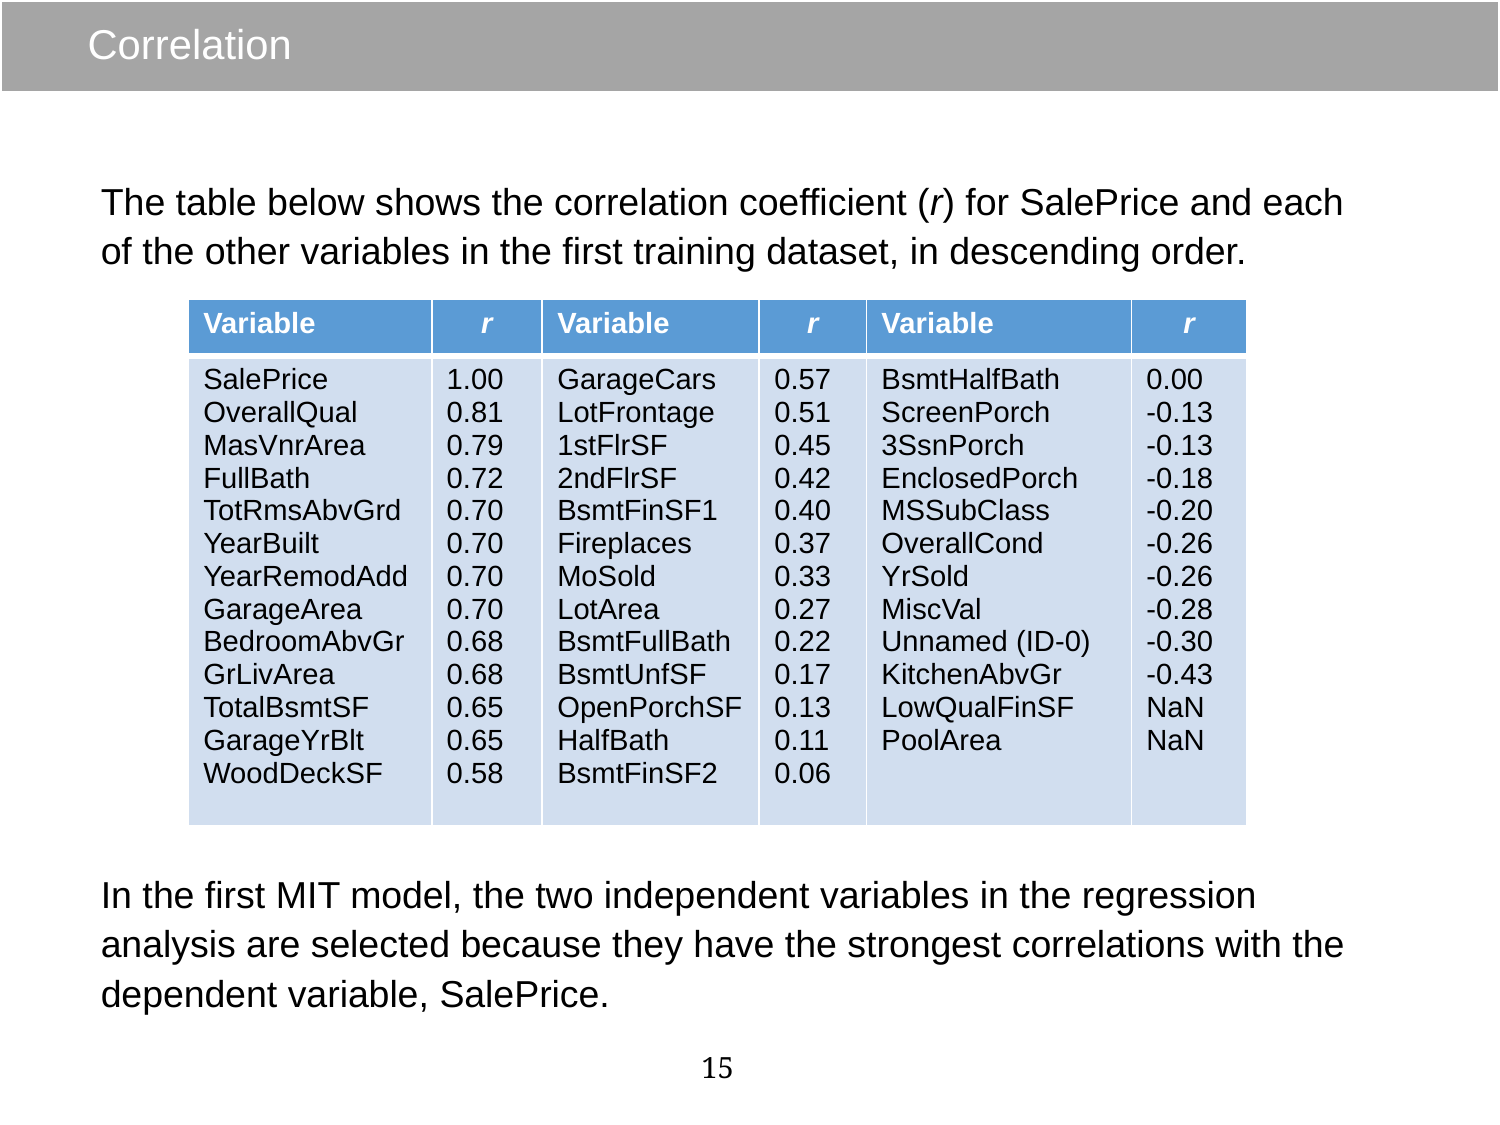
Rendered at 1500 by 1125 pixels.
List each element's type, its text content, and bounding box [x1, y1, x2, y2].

title Correlation [79, 2, 1231, 91]
table_cell GarageCars LotFrontage 1stFlrSF 2ndFlrSF BsmtFinSF1 Fireplaces MoSold LotArea BsmtFullBath BsmtUnfSF OpenPorchSF HalfBath BsmtFinSF2 [543, 359, 758, 825]
table_header r [433, 300, 541, 353]
table_cell 0.00 -0.13 -0.13 -0.18 -0.20 -0.26 -0.26 -0.28 -0.30 -0.43 NaN NaN [1132, 359, 1246, 825]
table_cell 1.00 0.81 0.79 0.72 0.70 0.70 0.70 0.70 0.68 0.68 0.65 0.65 0.58 [433, 359, 541, 825]
table_cell BsmtHalfBath ScreenPorch 3SsnPorch EnclosedPorch MSSubClass OverallCond YrSold MiscVal Unnamed (ID-0) KitchenAbvGr LowQualFinSF PoolArea [867, 359, 1131, 825]
table_cell SalePrice OverallQual MasVnrArea FullBath TotRmsAbvGrd YearBuilt YearRemodAdd GarageArea BedroomAbvGr GrLivArea TotalBsmtSF GarageYrBlt WoodDeckSF [189, 359, 431, 825]
text_box 15 [685, 1041, 750, 1097]
table_cell 0.57 0.51 0.45 0.42 0.40 0.37 0.33 0.27 0.22 0.17 0.13 0.11 0.06 [760, 359, 866, 825]
table_header Variable [189, 300, 431, 353]
table_header r [760, 300, 866, 353]
table_header r [1132, 300, 1246, 353]
list The table below shows the correlation coefficient (r) for SalePrice and each of the other variables in the first training dataset, in descending order. In the first MIT model, the two independent variables in the regression analysis are selected because they have the strongest correlations with the dependent variable, SalePrice. [93, 165, 1387, 1045]
table_header Variable [543, 300, 758, 353]
table_header Variable [867, 300, 1131, 353]
